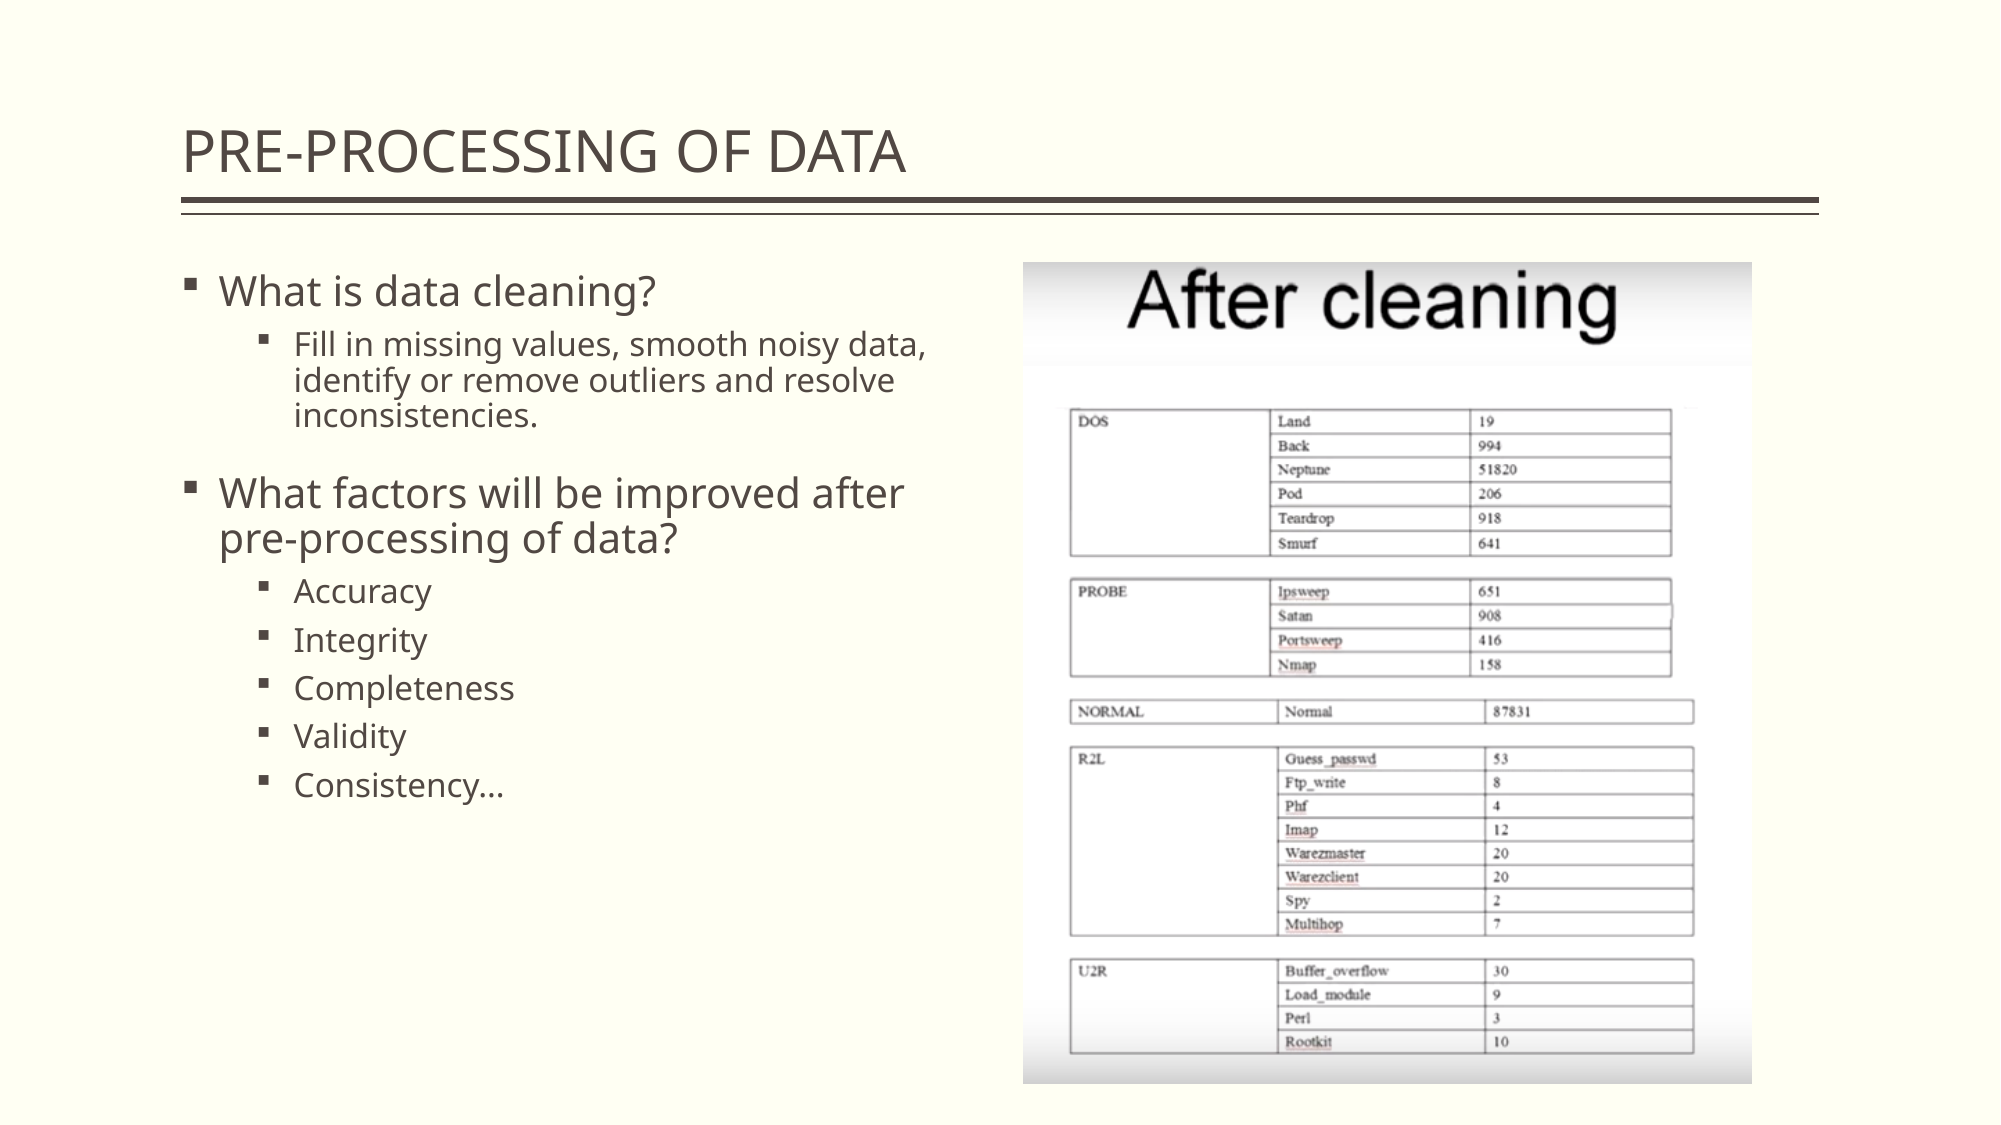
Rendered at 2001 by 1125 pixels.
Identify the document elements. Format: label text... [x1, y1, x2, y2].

picture [1023, 262, 1752, 1084]
title PRE-PROCESSING OF DATA [181, 12, 1819, 193]
list What is data cleaning? Fill in missing values, smooth noisy data, identify or remove outliers and resolve inconsistencies. What factors will be improved after pre-processing of data? Accuracy Integrity Completeness Validity Consistency… [181, 262, 956, 1013]
